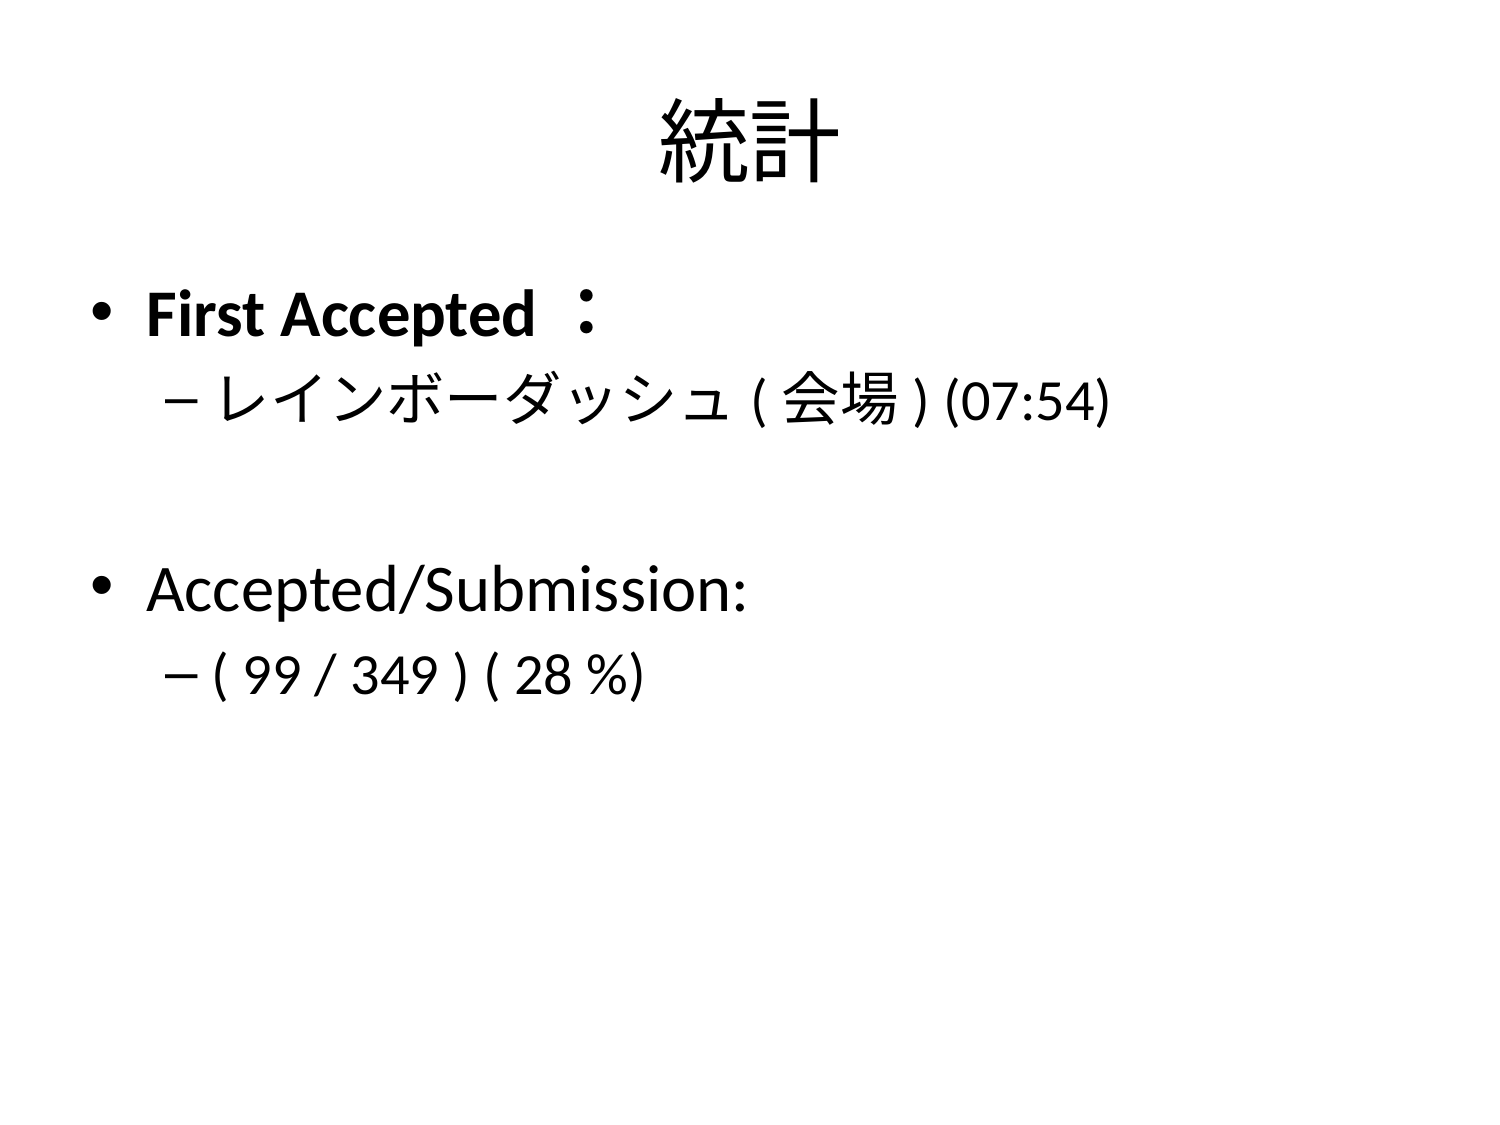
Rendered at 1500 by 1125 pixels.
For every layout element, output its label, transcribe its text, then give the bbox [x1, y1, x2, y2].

title 統計 [75, 45, 1425, 233]
list First Accepted： レインボーダッシュ(会場) (07:54) Accepted/Submission: ( 99 / 349 ) ( 28 %) [75, 262, 1425, 1005]
